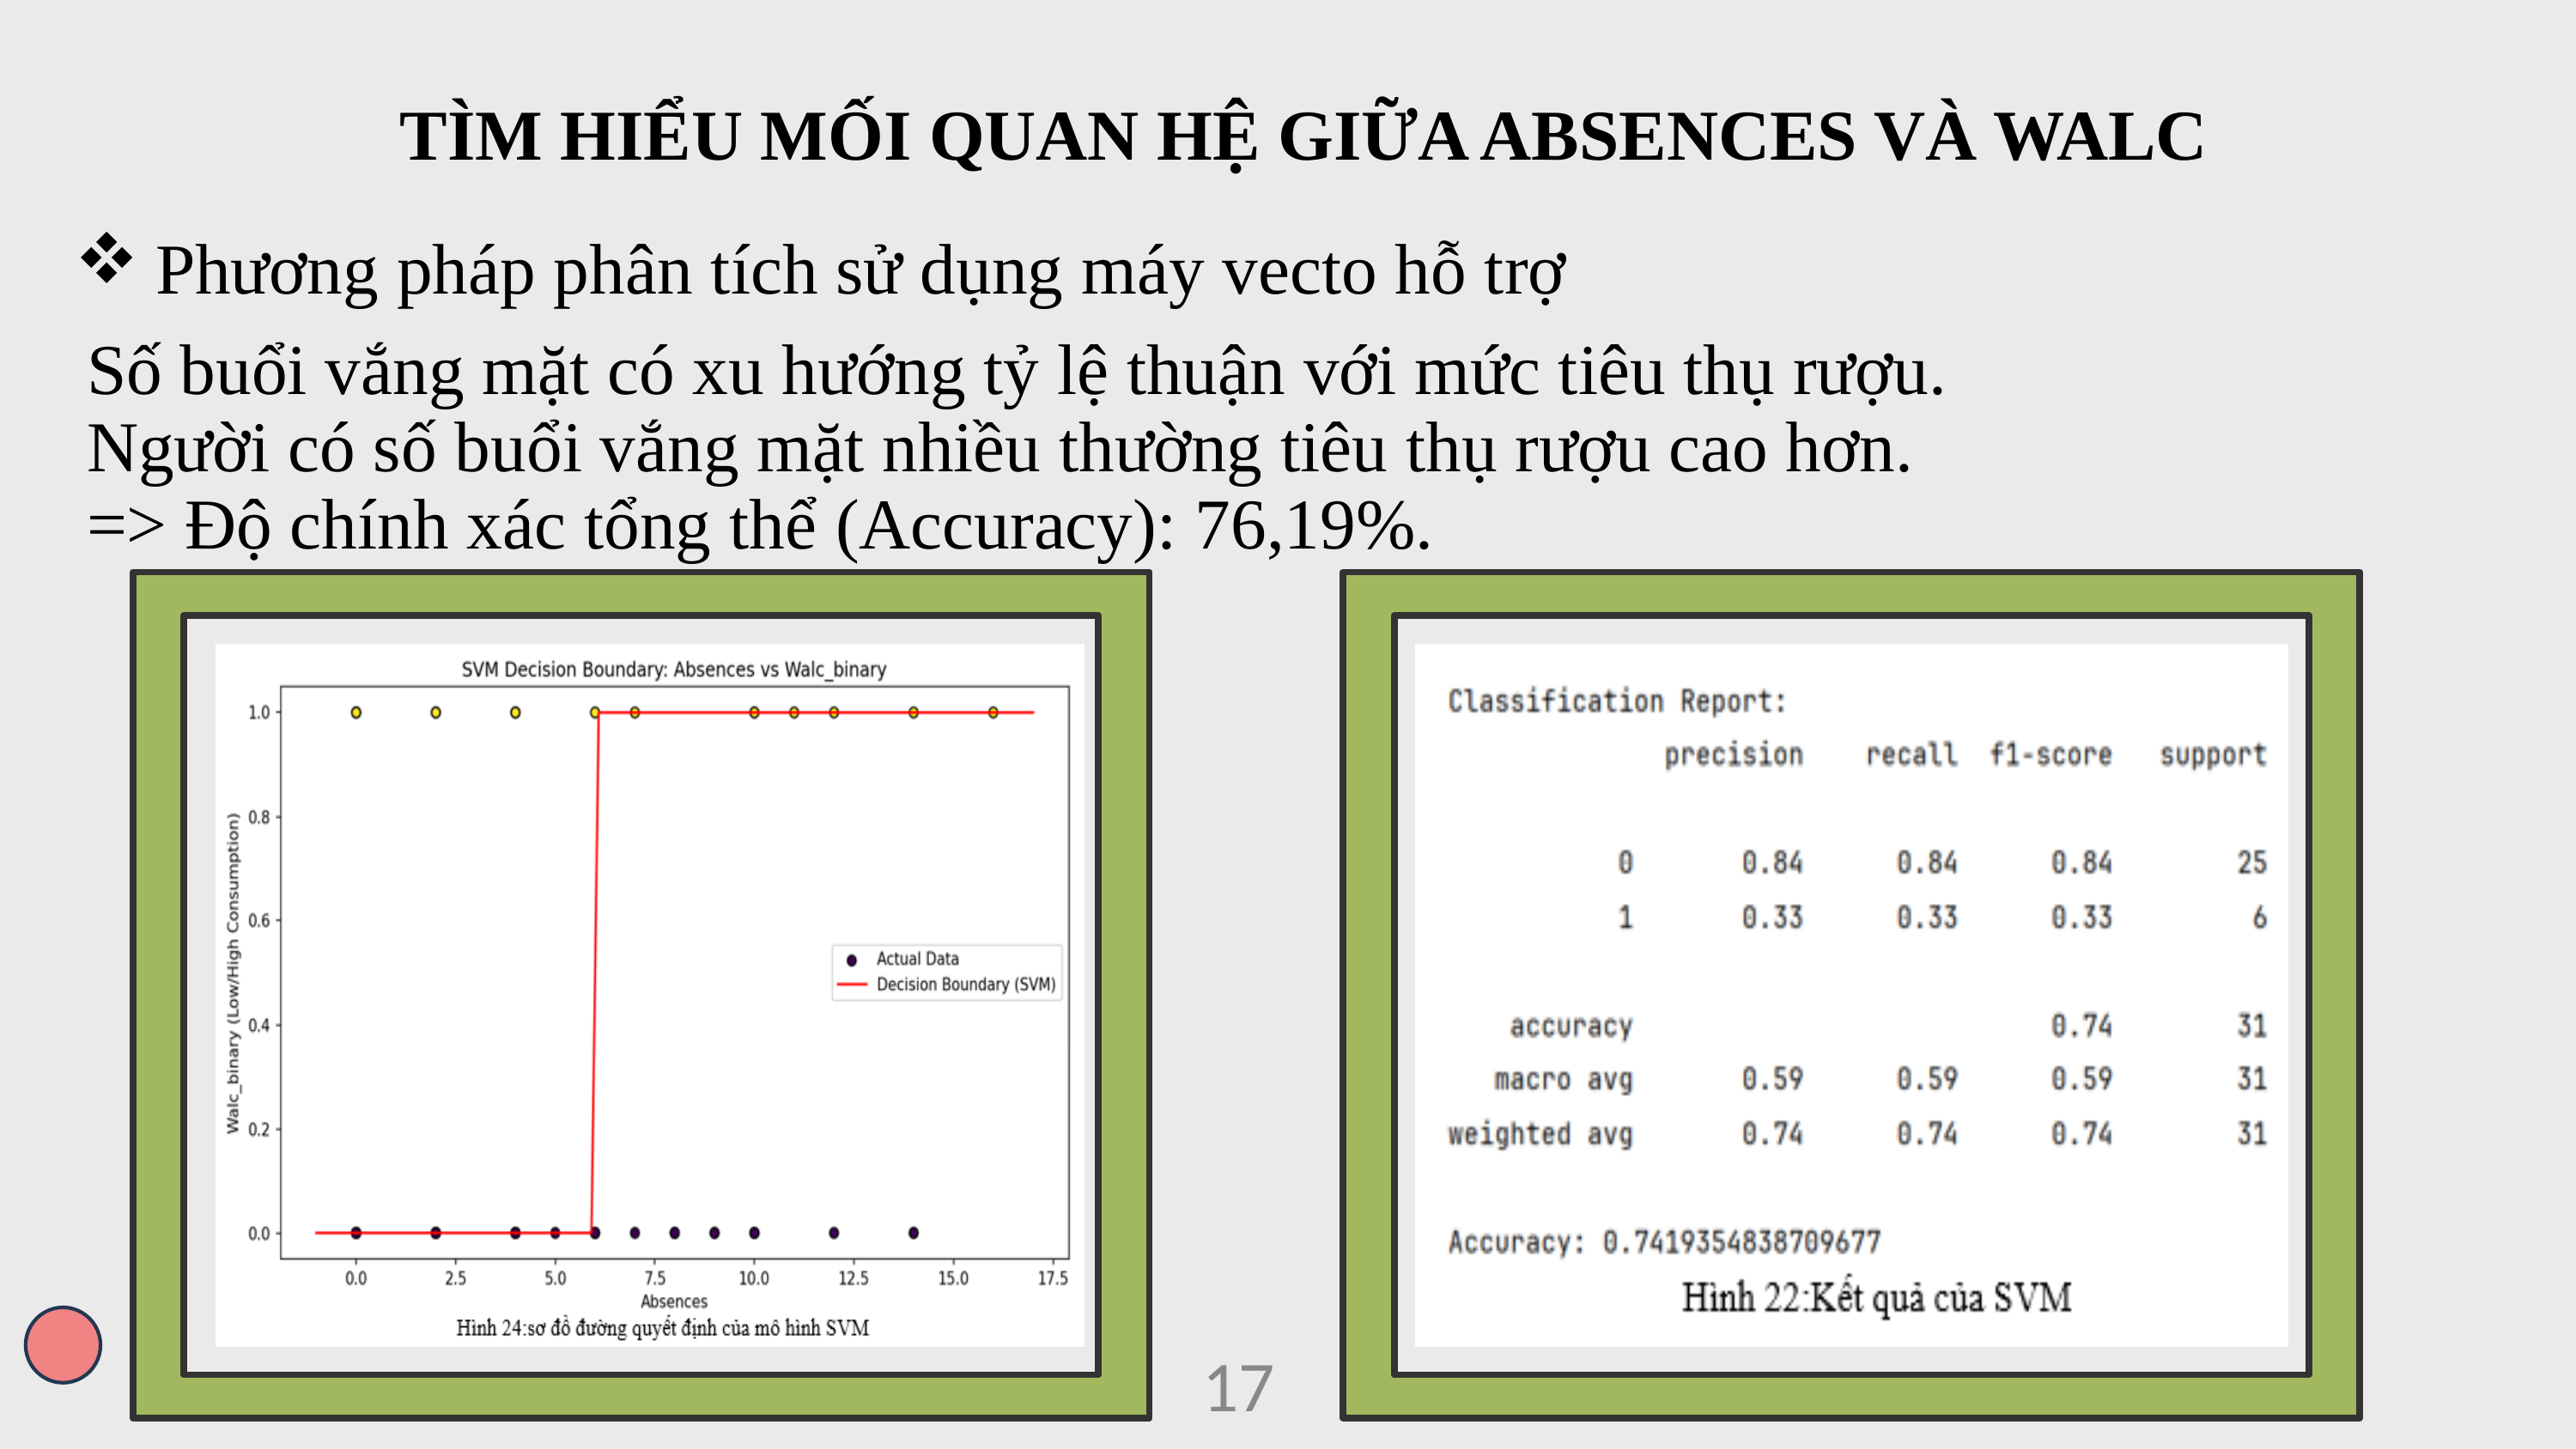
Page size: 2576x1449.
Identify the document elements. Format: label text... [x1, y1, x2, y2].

picture [216, 643, 1084, 1347]
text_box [132, 572, 1150, 1419]
slide_number 17 [1153, 1356, 1288, 1409]
text_box Số buổi vắng mặt có xu hướng tỷ lệ thuận với mức tiêu thụ rượu. Người có số buổi vắng mặt nhiều thường tiêu thụ rượu cao hơn. => Độ chính xác tổng thể (Accuracy): 76,19%. [87, 332, 2149, 565]
text_box TÌM HIỂU MỐI QUAN HỆ GIỮA ABSENCES VÀ WALC [374, 78, 2235, 174]
text_box [23, 1305, 103, 1385]
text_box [1342, 572, 2360, 1419]
text_box Phương pháp phân tích sử dụng máy vecto hỗ trợ [75, 232, 1654, 310]
picture [1414, 643, 2288, 1347]
